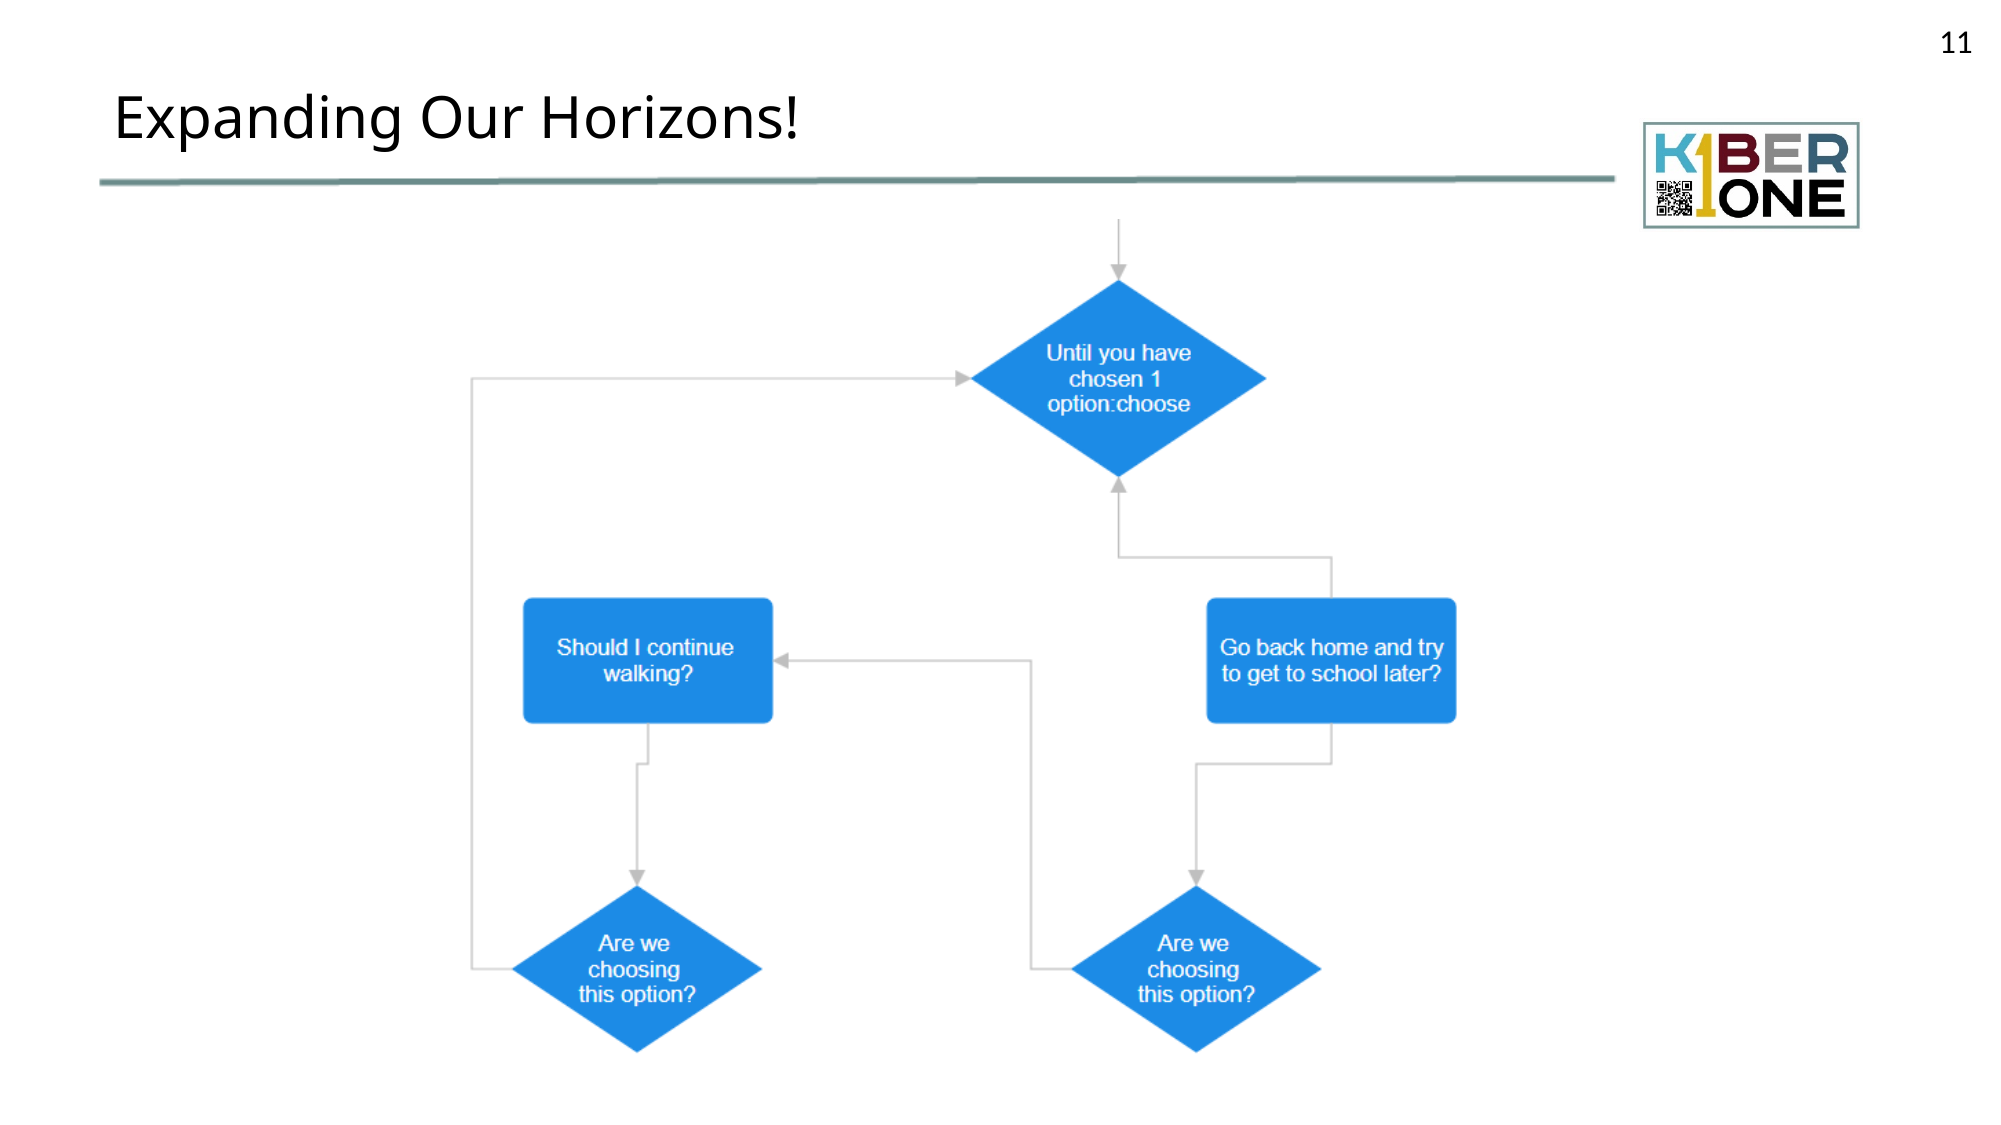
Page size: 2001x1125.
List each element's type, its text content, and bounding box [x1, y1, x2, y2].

text_box 11 [1924, 0, 2000, 87]
title Expanding Our Horizons! [98, 59, 1608, 122]
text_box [446, 118, 1863, 232]
picture [98, 122, 1623, 1122]
